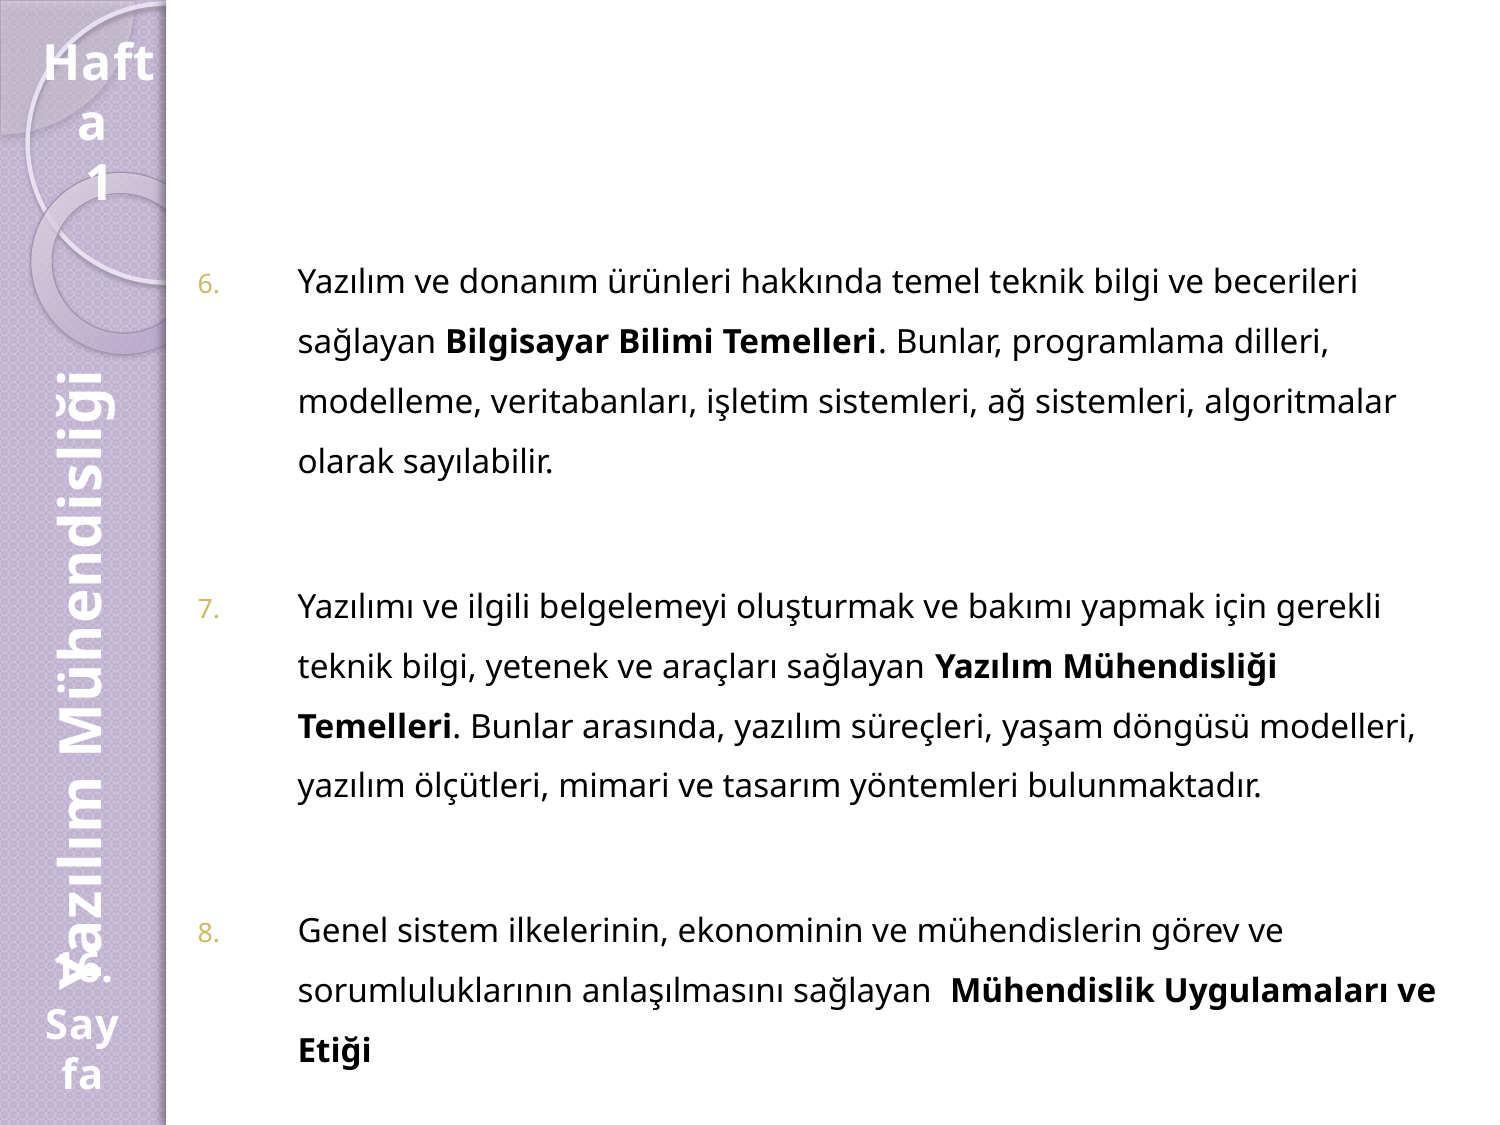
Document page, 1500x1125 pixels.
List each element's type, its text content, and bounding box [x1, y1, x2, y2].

text_box Yazılım Mühendisliği [35, 316, 121, 1007]
text_box 16. Sayfa [27, 1007, 139, 1106]
list Yazılım ve donanım ürünleri hakkında temel teknik bilgi ve becerileri sağlayan Bilgisayar Bilimi Temelleri. Bunlar, programlama dilleri, modelleme, veritabanları, işletim sistemleri, ağ sistemleri, algoritmalar olarak sayılabilir. Yazılımı ve ilgili belgelemeyi oluşturmak ve bakımı yapmak için gerekli teknik bilgi, yetenek ve araçları sağlayan Yazılım Mühendisliği Temelleri. Bunlar arasında, yazılım süreçleri, yaşam döngüsü modelleri, yazılım ölçütleri, mimari ve tasarım yöntemleri bulunmaktadır. Genel sistem ilkelerinin, ekonominin ve mühendislerin görev ve sorumluluklarının anlaşılmasını sağlayan Mühendislik Uygulamaları ve Etiği [183, 160, 1459, 1020]
text_box Hafta 1 [23, 23, 176, 219]
